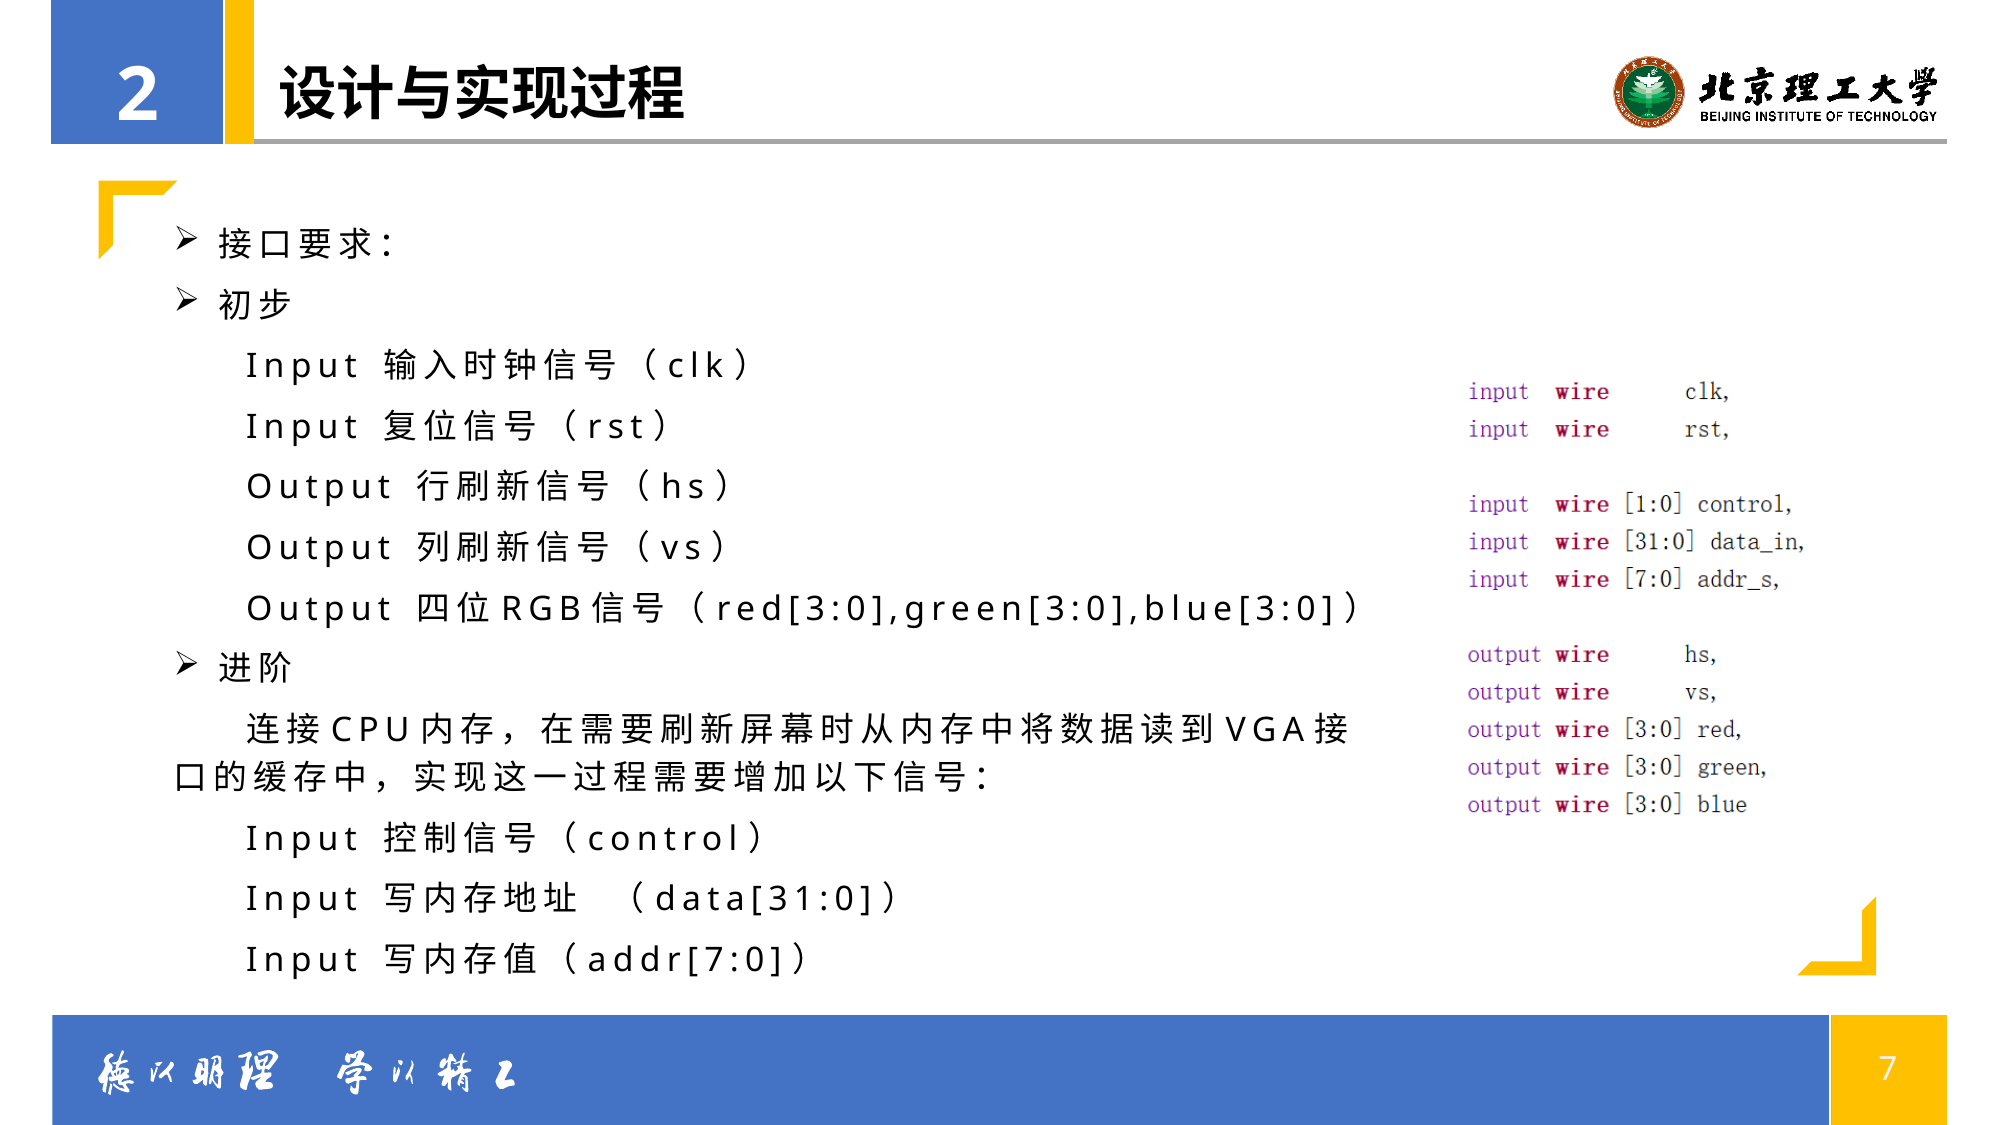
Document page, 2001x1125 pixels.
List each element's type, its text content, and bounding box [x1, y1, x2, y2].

text_box 接口要求： 初步 Input 输入时钟信号（clk） Input 复位信号（rst） Output 行刷新信号（hs） Output 列刷新信号（vs） Output 四位RGB信号（red[3:0],green[3:0],blue[3:0]） 进阶 连接CPU内存，在需要刷新屏幕时从内存中将数据读到VGA接口的缓存中，实现这一过程需要增加以下信号： Input 控制信号（control） Input 写内存地址 （data[31:0]） Input 写内存值（addr[7:0]） [173, 214, 1392, 1014]
picture [1434, 373, 1827, 832]
title 设计与实现过程 [263, 56, 1682, 136]
text_box [1797, 896, 1877, 976]
text_box 2 [58, 38, 218, 144]
picture [1682, 56, 1937, 128]
text_box [98, 180, 178, 260]
